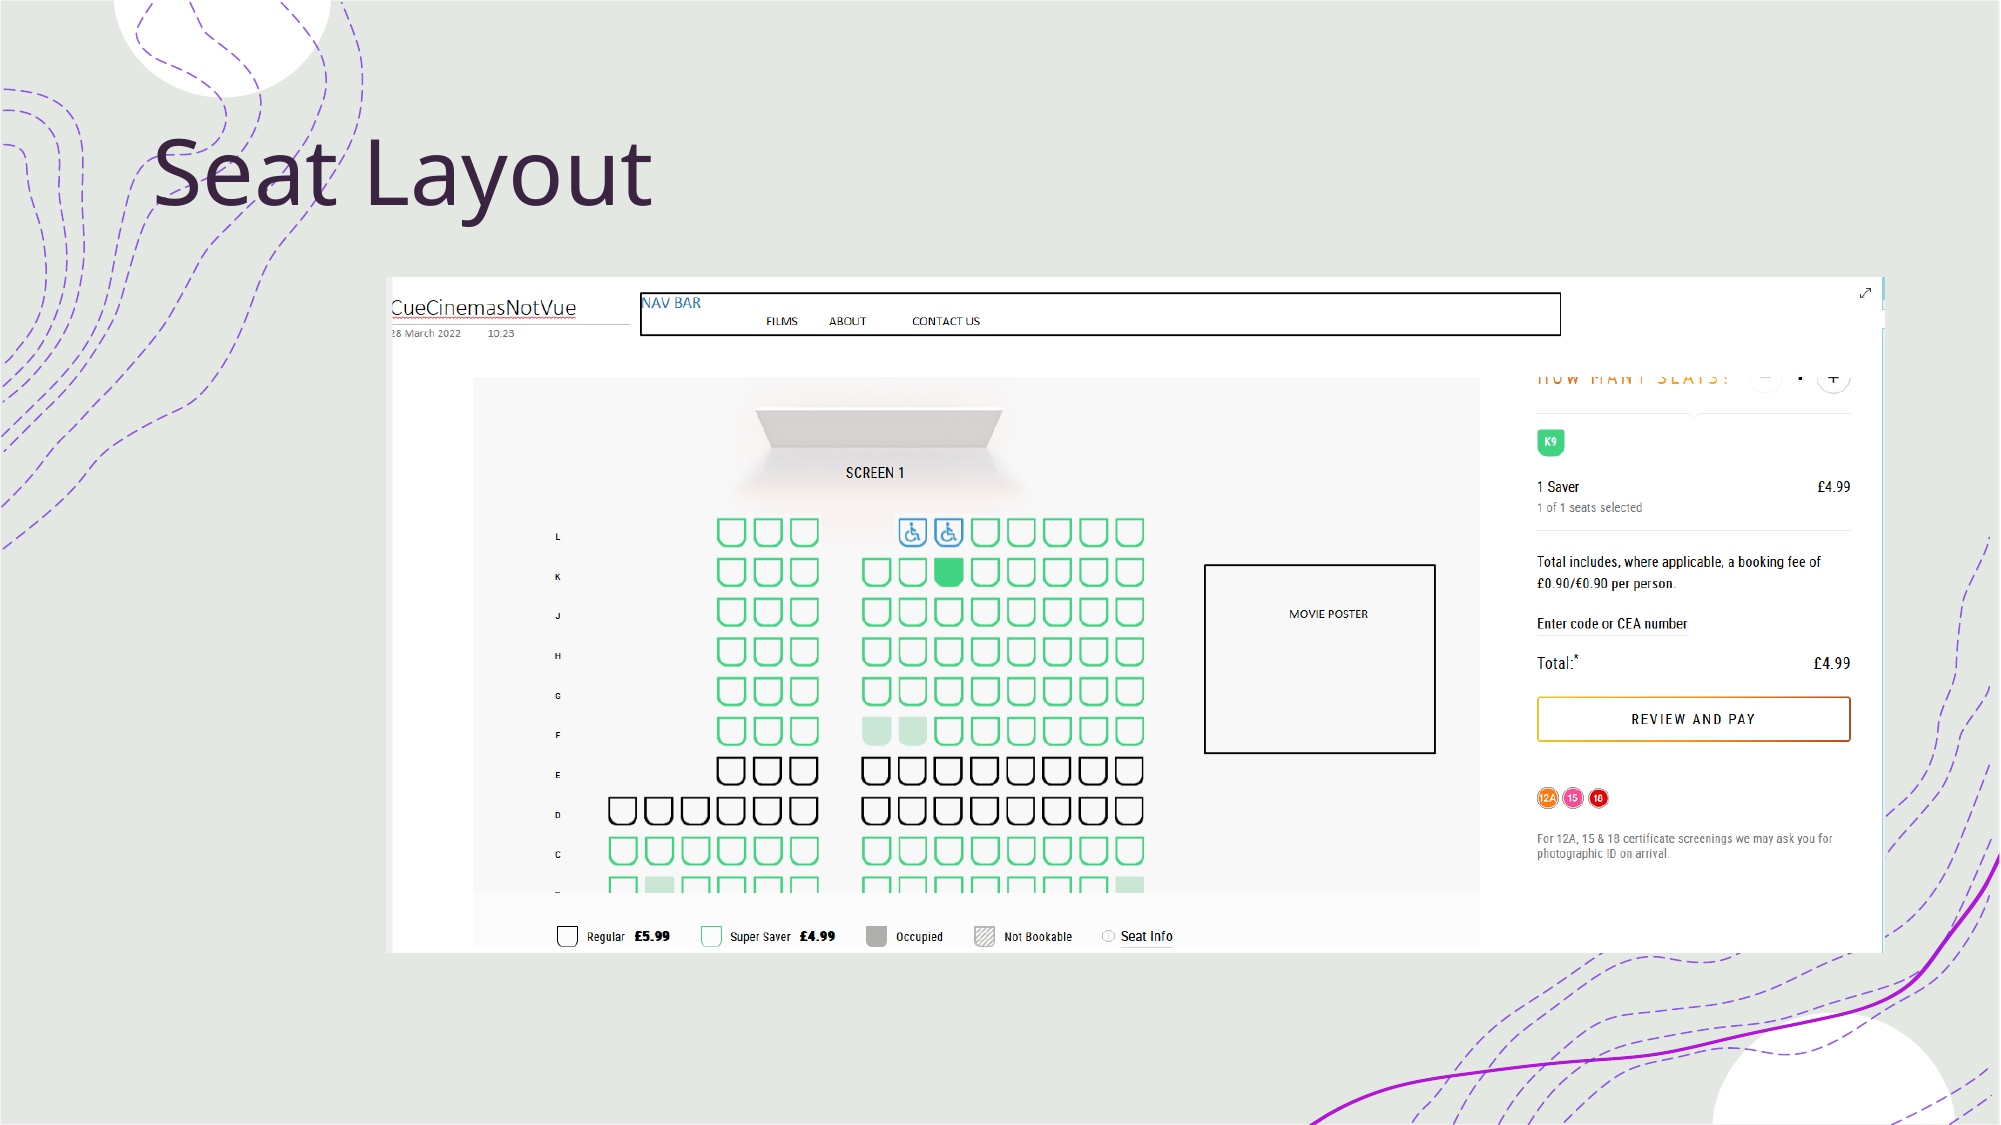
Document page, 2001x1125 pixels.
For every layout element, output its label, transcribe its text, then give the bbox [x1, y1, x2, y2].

picture [386, 277, 1885, 953]
title Seat Layout [137, 59, 1863, 278]
